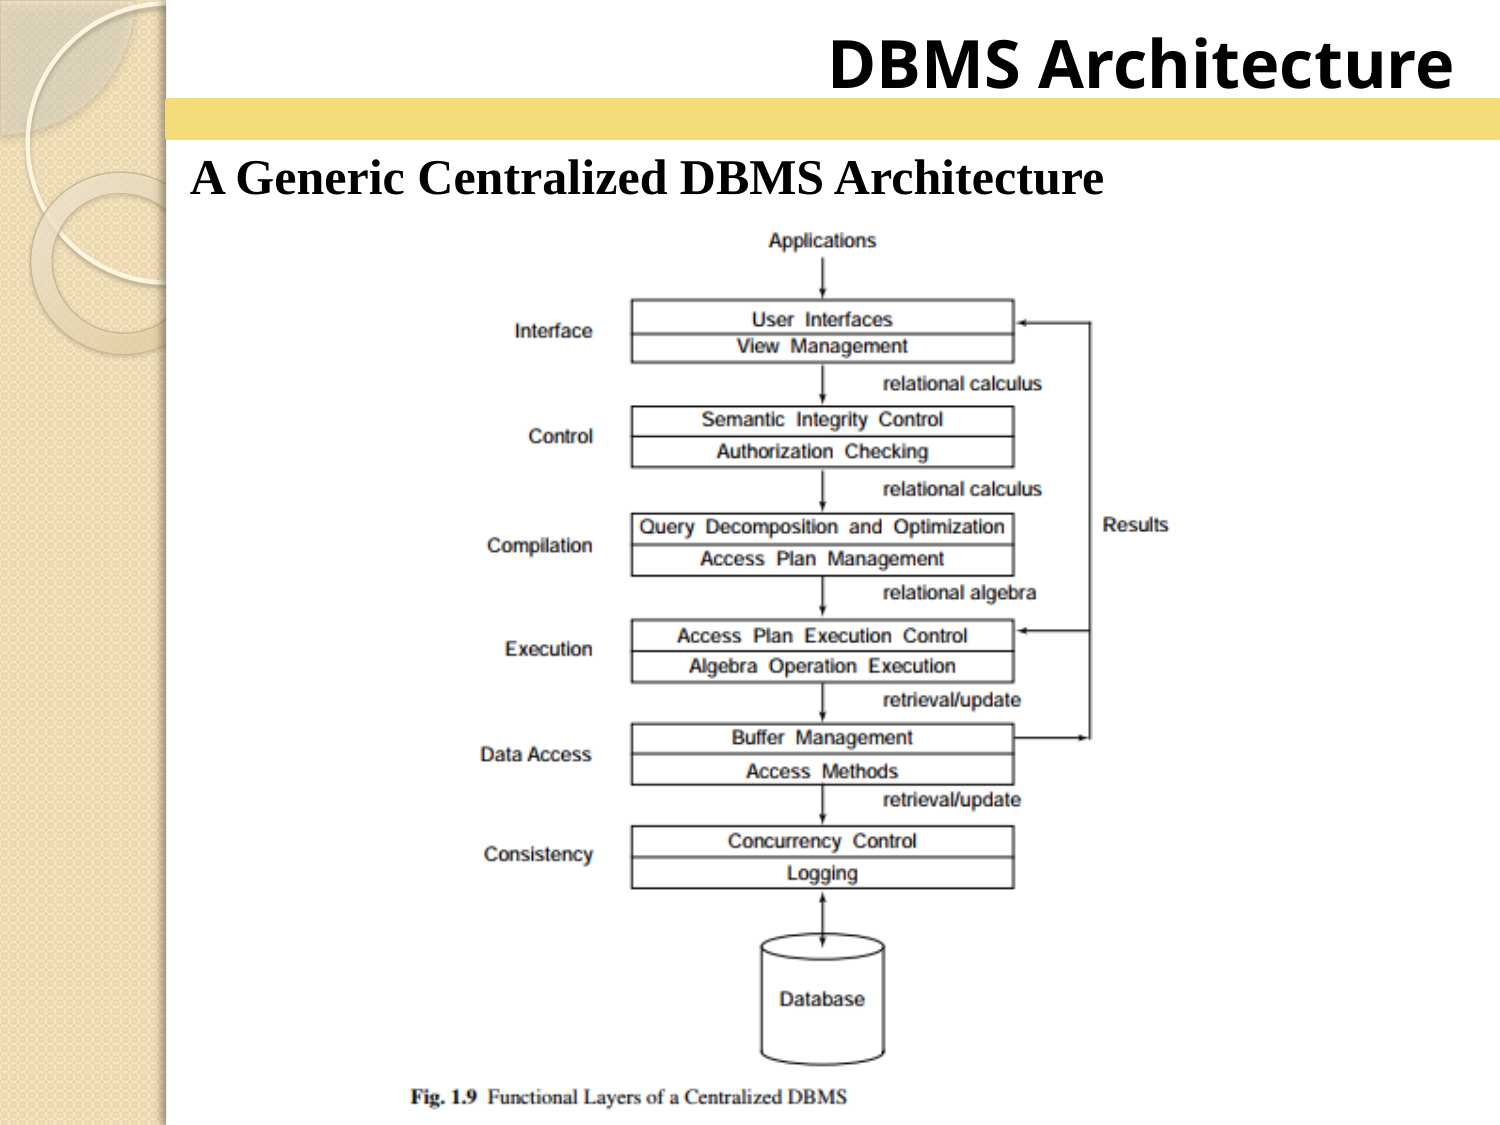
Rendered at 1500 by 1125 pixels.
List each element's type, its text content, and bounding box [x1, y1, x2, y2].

picture [371, 212, 1201, 1125]
text_box [165, 98, 1500, 140]
text_box A Generic Centralized DBMS Architecture [174, 137, 1425, 273]
text_box DBMS Architecture [812, 0, 1500, 110]
